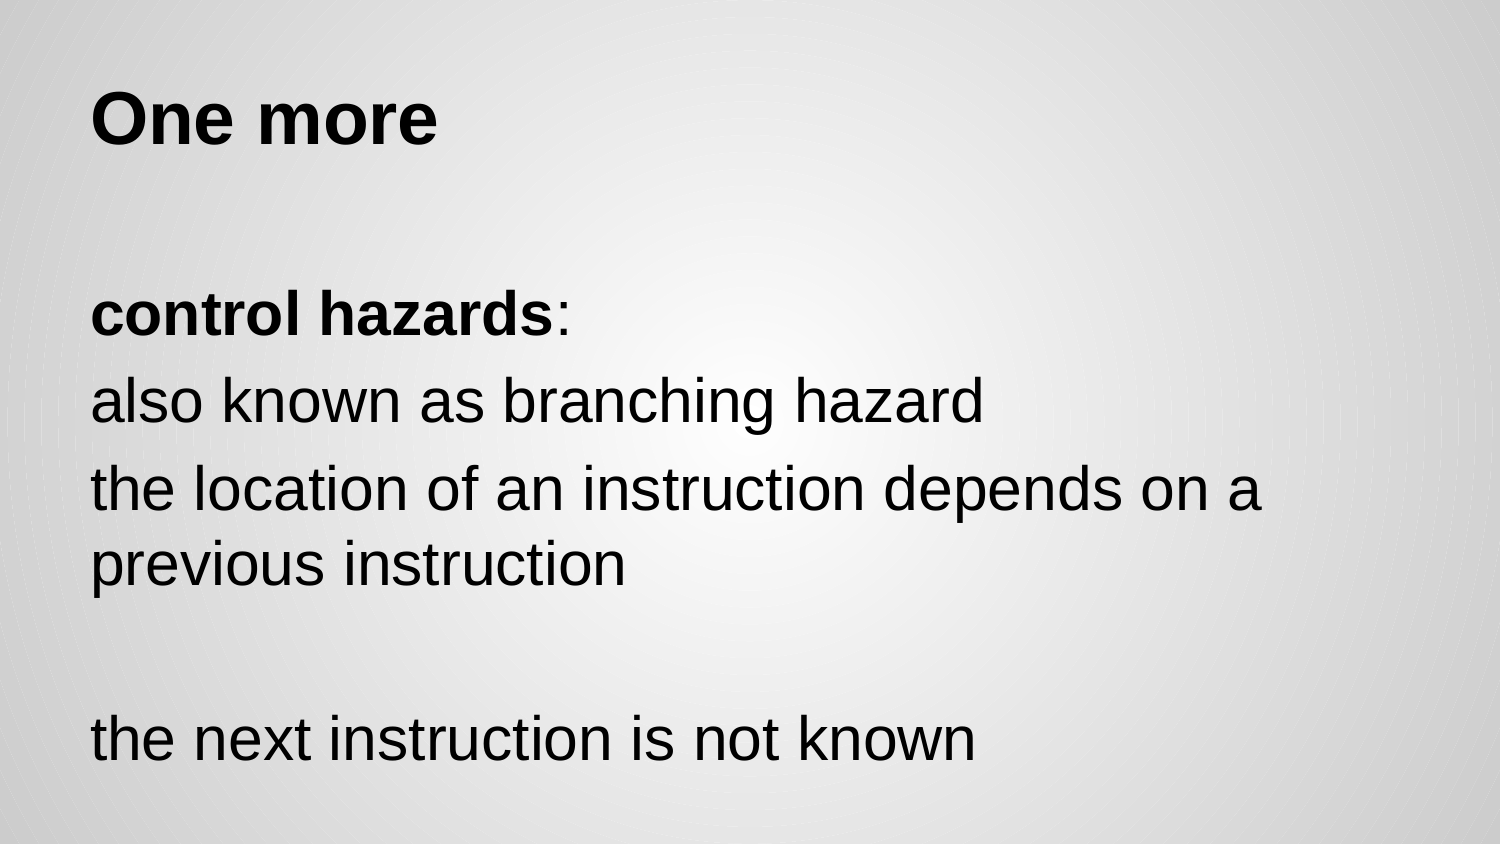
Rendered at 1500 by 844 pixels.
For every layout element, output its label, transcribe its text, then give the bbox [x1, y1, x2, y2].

list control hazards: also known as branching hazard the location of an instruction depends on a previous instruction the next instruction is not known [75, 257, 1425, 803]
title One more [75, 33, 1425, 175]
